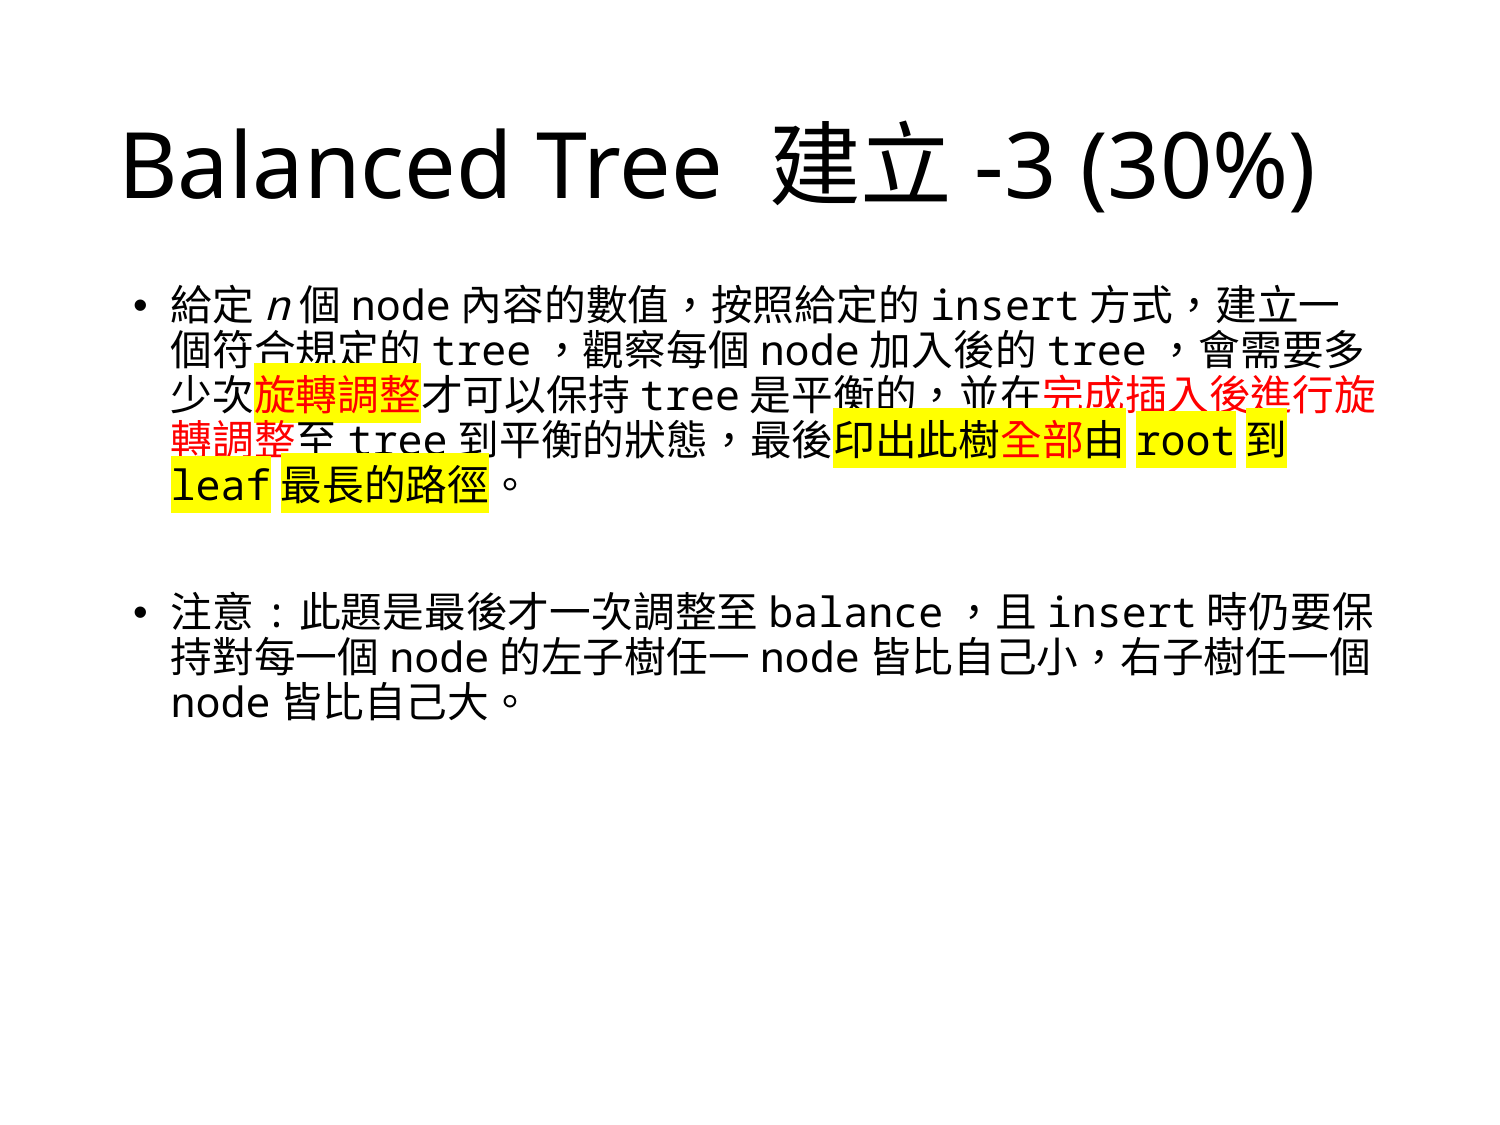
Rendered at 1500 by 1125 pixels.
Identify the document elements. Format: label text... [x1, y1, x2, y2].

list 給定n個node內容的數值，按照給定的insert方式，建立一個符合規定的tree，觀察每個node加入後的tree，會需要多少次旋轉調整才可以保持tree是平衡的，並在完成插入後進行旋轉調整至tree到平衡的狀態，最後印出此樹全部由root到leaf最長的路徑。 注意:此題是最後才一次調整至balance，且insert時仍要保持對每一個node的左子樹任一node皆比自己小，右子樹任一個node皆比自己大。 [118, 277, 1397, 1033]
title Balanced Tree 建立-3 (30%) [103, 59, 1397, 278]
